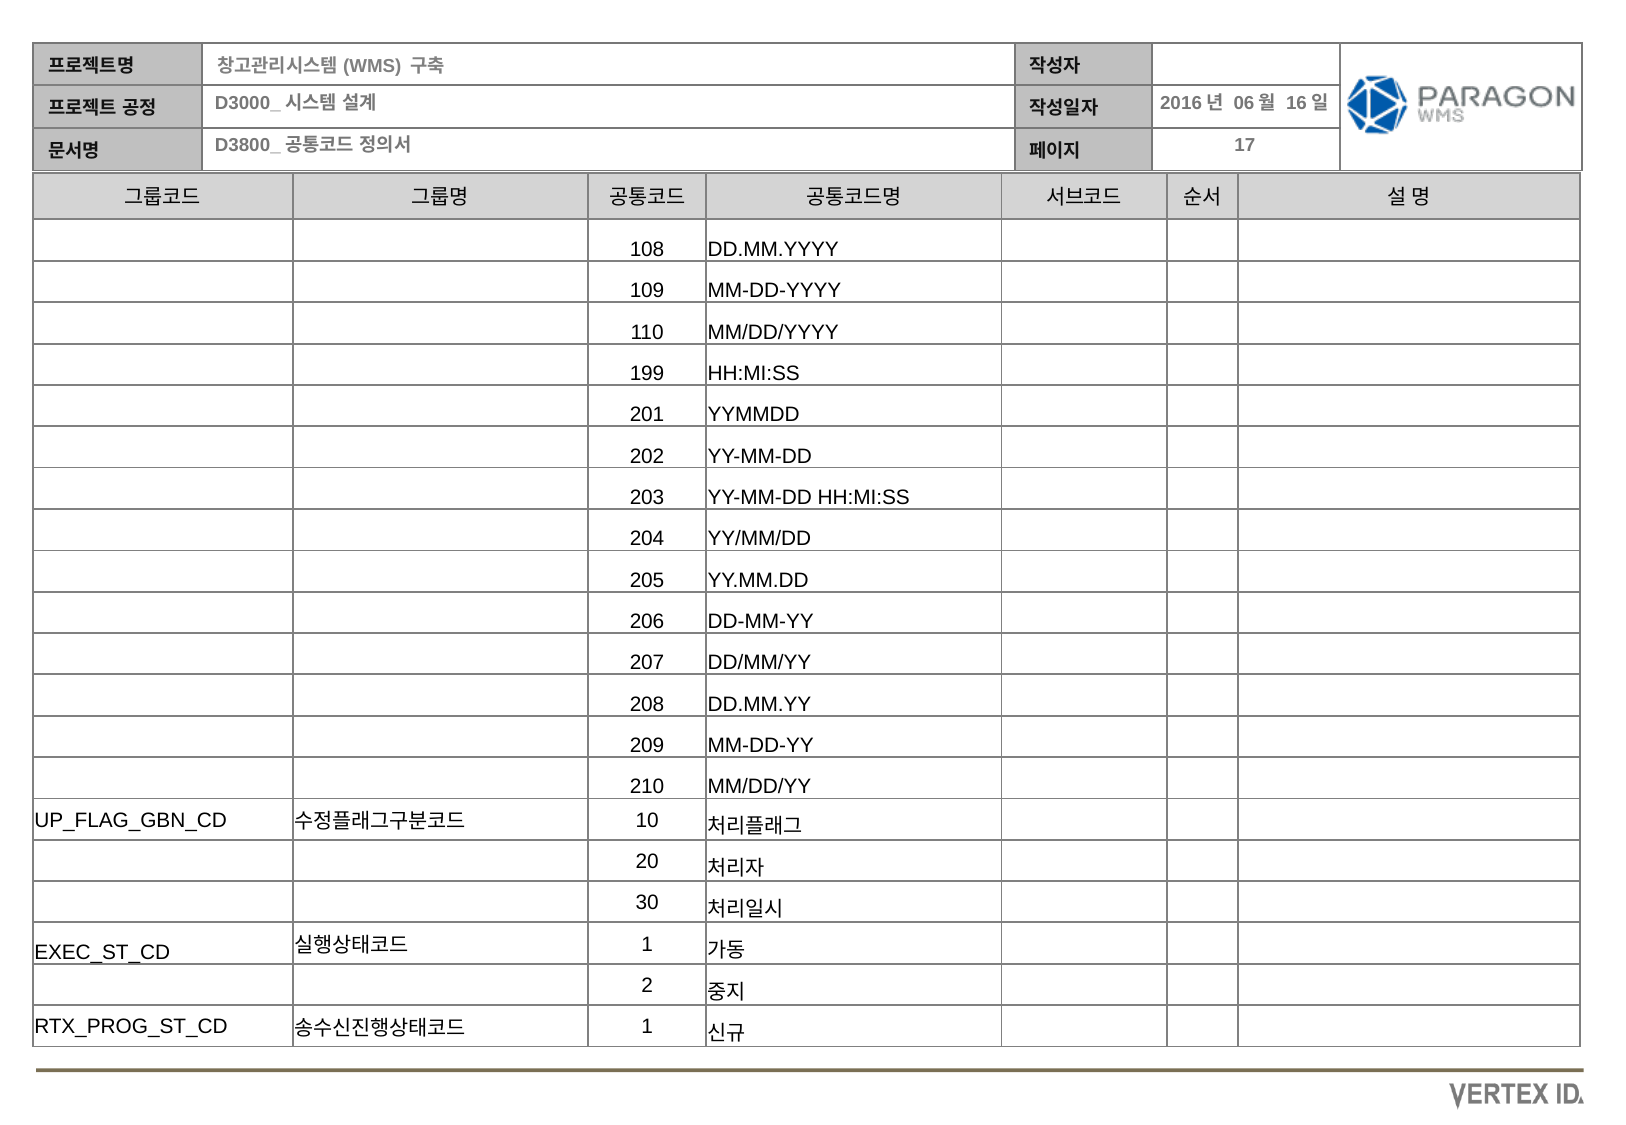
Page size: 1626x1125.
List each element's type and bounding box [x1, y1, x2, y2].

table_cell [34, 510, 292, 550]
table_cell [294, 551, 587, 591]
table_cell [589, 593, 705, 632]
table_header [1239, 220, 1579, 260]
table_cell [1002, 262, 1166, 301]
table_cell [589, 262, 705, 301]
table_cell [34, 965, 292, 1004]
table_cell [707, 551, 1001, 591]
table_cell [1239, 303, 1579, 343]
table_header [589, 220, 705, 260]
table_cell [1002, 634, 1166, 673]
table_cell [1239, 262, 1579, 301]
table_cell [34, 717, 292, 756]
table_cell [589, 510, 705, 550]
table_cell [707, 386, 1001, 425]
table_cell [1002, 758, 1166, 798]
table_cell [1168, 717, 1237, 756]
table_cell [707, 758, 1001, 798]
table_header [1239, 174, 1579, 218]
table_cell [589, 303, 705, 343]
table_cell [707, 468, 1001, 508]
table_cell [589, 468, 705, 508]
table_cell [589, 965, 705, 1004]
table_cell [1239, 841, 1579, 880]
table_cell [34, 882, 292, 921]
table_cell [1239, 923, 1579, 963]
text_box [1126, 83, 1363, 121]
table_cell [707, 675, 1001, 715]
table_cell [1239, 510, 1579, 550]
table_cell [294, 758, 587, 798]
table_cell [1239, 965, 1579, 1004]
table_header [1002, 174, 1166, 218]
table_cell [1168, 1006, 1237, 1046]
table_cell [1168, 923, 1237, 963]
table_cell [294, 386, 587, 425]
table_cell [1168, 386, 1237, 425]
table_cell [1239, 675, 1579, 715]
table_header [34, 220, 292, 260]
table_cell [34, 841, 292, 880]
table_cell [589, 551, 705, 591]
table_cell [707, 1006, 1001, 1046]
table_header [1002, 220, 1166, 260]
table_cell [1002, 923, 1166, 963]
table_cell [34, 1006, 292, 1046]
table_cell [34, 468, 292, 508]
table_cell [294, 634, 587, 673]
table_cell [1168, 510, 1237, 550]
table_cell [1239, 427, 1579, 467]
table_cell [294, 1006, 587, 1046]
table_cell [707, 717, 1001, 756]
table_header [294, 174, 587, 218]
table_cell [1002, 551, 1166, 591]
picture [1342, 74, 1582, 137]
table_cell [1168, 345, 1237, 384]
table_cell [1002, 841, 1166, 880]
table_cell [1002, 386, 1166, 425]
table_header [707, 174, 1001, 218]
table_cell [294, 882, 587, 921]
table_header [1168, 174, 1237, 218]
table_cell [294, 675, 587, 715]
table_header [34, 174, 292, 218]
table_cell [34, 923, 292, 963]
table_cell [294, 262, 587, 301]
table_cell [1002, 675, 1166, 715]
table_cell [707, 262, 1001, 301]
table_cell [589, 634, 705, 673]
table_cell [34, 758, 292, 798]
table_cell [707, 799, 1001, 839]
table_cell [1002, 510, 1166, 550]
table_cell [707, 303, 1001, 343]
table_cell [34, 345, 292, 384]
table_cell [1239, 468, 1579, 508]
table_cell [1002, 717, 1166, 756]
table_cell [34, 799, 292, 839]
table_cell [589, 923, 705, 963]
table_cell [1239, 345, 1579, 384]
table_cell [1002, 345, 1166, 384]
table_cell [707, 841, 1001, 880]
table_cell [1168, 841, 1237, 880]
table_cell [589, 758, 705, 798]
table_cell [1168, 262, 1237, 301]
table_cell [294, 510, 587, 550]
table_cell [1168, 303, 1237, 343]
table_cell [589, 882, 705, 921]
table_cell [1168, 799, 1237, 839]
table_cell [1239, 717, 1579, 756]
table_cell [1002, 427, 1166, 467]
table_cell [1239, 882, 1579, 921]
table_cell [34, 386, 292, 425]
table_header [1168, 220, 1237, 260]
table_cell [589, 841, 705, 880]
table_cell [589, 427, 705, 467]
table_cell [1168, 758, 1237, 798]
table_cell [1168, 551, 1237, 591]
table_cell [294, 303, 587, 343]
table_cell [707, 427, 1001, 467]
table_cell [34, 634, 292, 673]
table_cell [294, 468, 587, 508]
table_cell [294, 593, 587, 632]
table_header [294, 220, 587, 260]
table_cell [589, 717, 705, 756]
table_cell [1239, 593, 1579, 632]
table_cell [707, 923, 1001, 963]
table_cell [707, 882, 1001, 921]
table_cell [294, 799, 587, 839]
table_cell [34, 675, 292, 715]
table_cell [1239, 799, 1579, 839]
table_cell [1002, 303, 1166, 343]
table_cell [707, 510, 1001, 550]
table_cell [34, 262, 292, 301]
table_cell [1168, 468, 1237, 508]
table_cell [34, 551, 292, 591]
table_cell [1002, 799, 1166, 839]
table_cell [1168, 882, 1237, 921]
table_cell [294, 717, 587, 756]
table_cell [1002, 882, 1166, 921]
table_header [589, 174, 705, 218]
table_cell [1239, 758, 1579, 798]
table_cell [34, 427, 292, 467]
table_cell [1239, 386, 1579, 425]
table_cell [589, 345, 705, 384]
table_cell [294, 841, 587, 880]
table_cell [1002, 468, 1166, 508]
table_cell [589, 675, 705, 715]
table_cell [1168, 593, 1237, 632]
table_header [707, 220, 1001, 260]
table_cell [589, 799, 705, 839]
table_cell [294, 345, 587, 384]
table_cell [707, 345, 1001, 384]
table_cell [589, 1006, 705, 1046]
table_cell [1168, 427, 1237, 467]
table_cell [294, 923, 587, 963]
table_cell [1002, 965, 1166, 1004]
table_cell [1168, 634, 1237, 673]
table_cell [1002, 1006, 1166, 1046]
table_cell [1239, 551, 1579, 591]
table_cell [707, 965, 1001, 1004]
table_cell [294, 427, 587, 467]
table_cell [1168, 675, 1237, 715]
table_cell [707, 593, 1001, 632]
table_cell [1239, 1006, 1579, 1046]
table_cell [1002, 593, 1166, 632]
table_cell [34, 593, 292, 632]
table_cell [1239, 634, 1579, 673]
table_cell [1168, 965, 1237, 1004]
table_cell [589, 386, 705, 425]
table_cell [707, 634, 1001, 673]
table_cell [294, 965, 587, 1004]
table_cell [34, 303, 292, 343]
